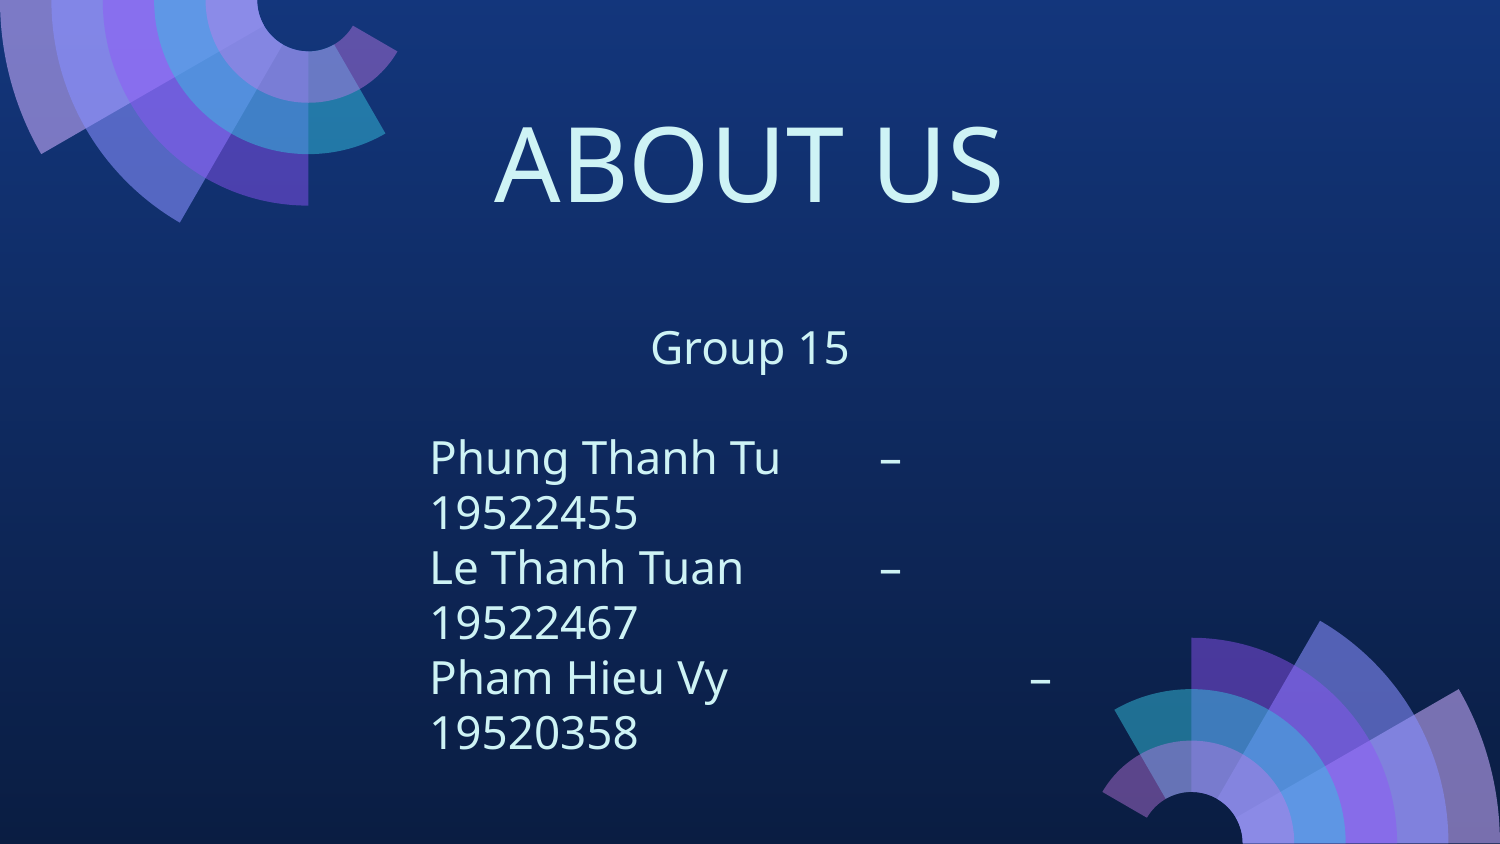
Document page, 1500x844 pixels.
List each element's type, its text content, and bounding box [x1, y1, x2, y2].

title ABOUT US [312, 69, 1188, 254]
list Group 15 Phung Thanh Tu – 19522455 Le Thanh Tuan – 19522467 Pham Hieu Vy – 19520358 [414, 304, 1086, 647]
